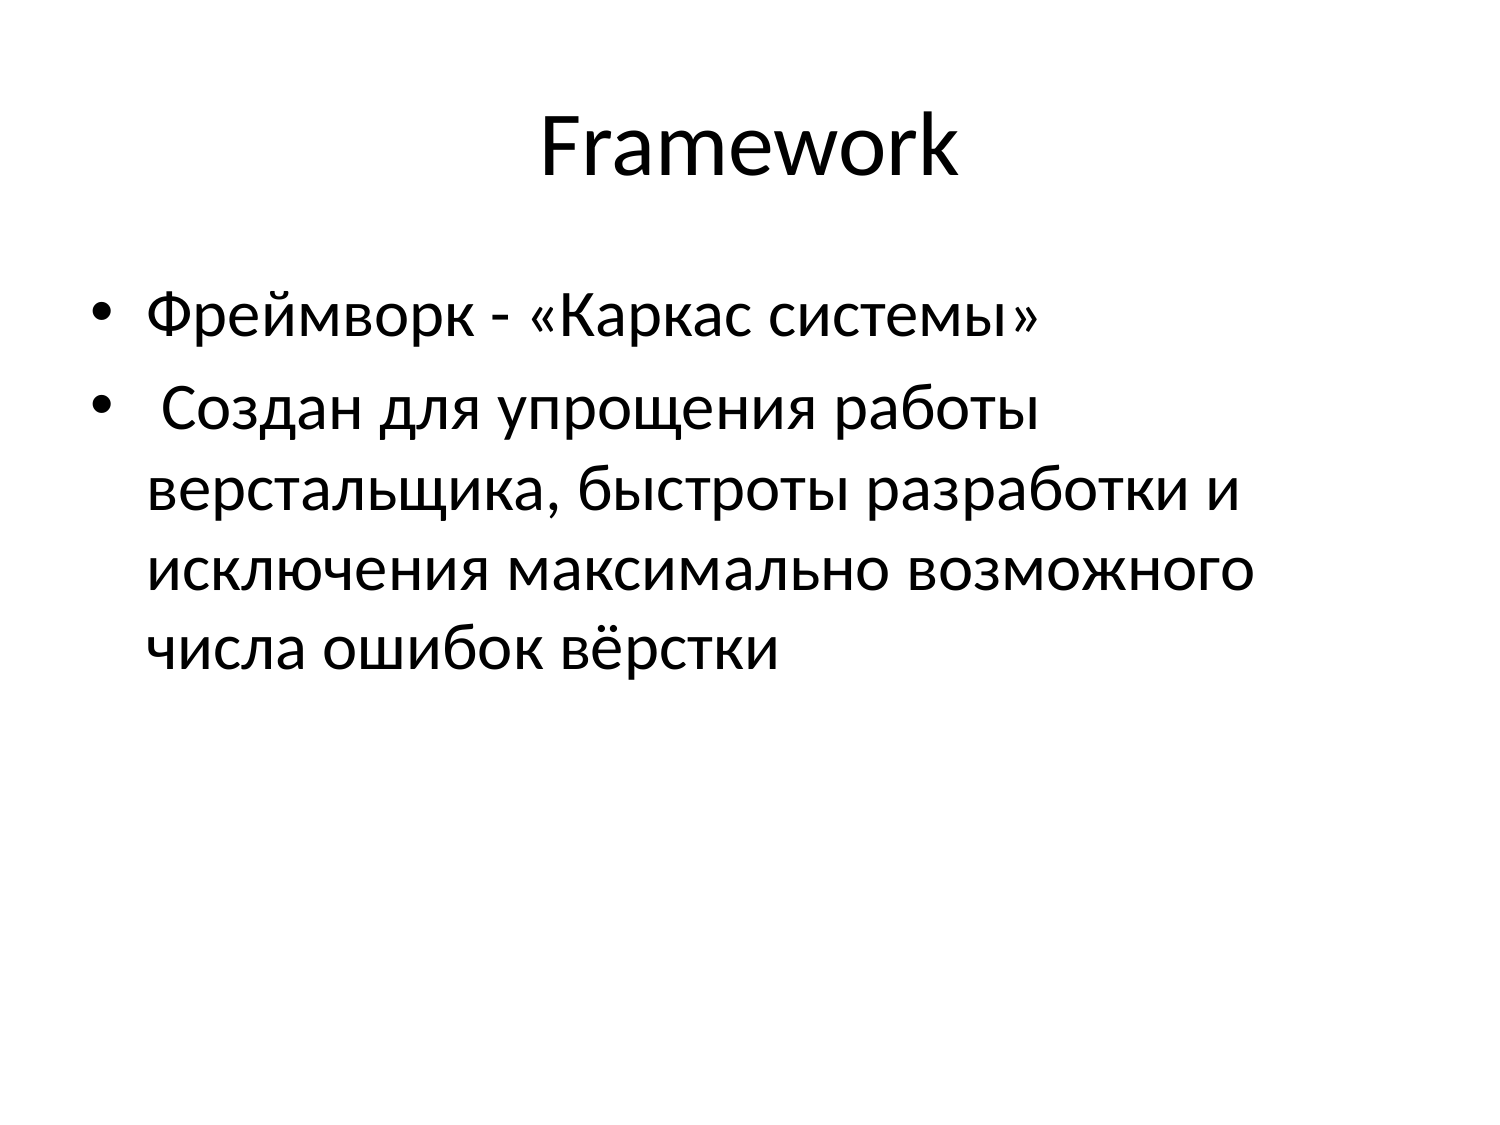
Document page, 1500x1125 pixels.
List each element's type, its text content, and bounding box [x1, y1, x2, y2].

title Framework [75, 45, 1425, 233]
list Фреймворк - «Каркас системы» Создан для упрощения работы верстальщика, быстроты разработки и исключения максимально возможного числа ошибок вёрстки [75, 262, 1425, 1005]
